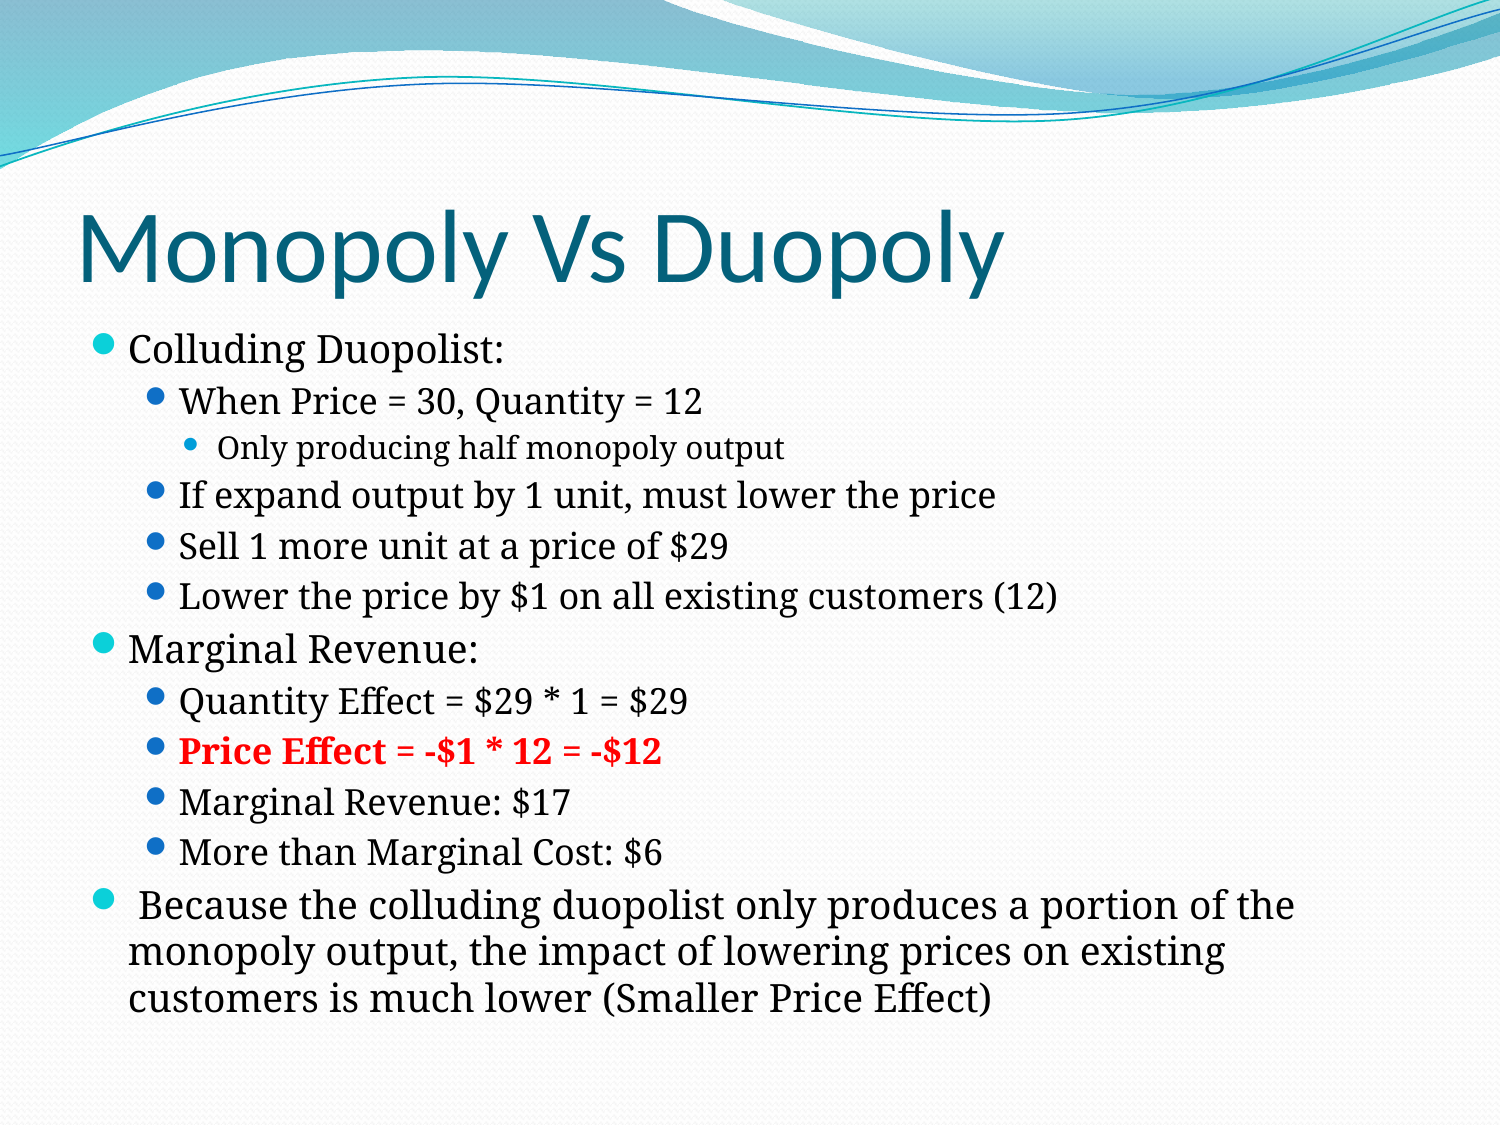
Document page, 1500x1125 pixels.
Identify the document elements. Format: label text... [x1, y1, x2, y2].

list Colluding Duopolist: When Price = 30, Quantity = 12 Only producing half monopoly output If expand output by 1 unit, must lower the price Sell 1 more unit at a price of $29 Lower the price by $1 on all existing customers (12) Marginal Revenue: Quantity Effect = $29 * 1 = $29 Price Effect = -$1 * 12 = -$12 Marginal Revenue: $17 More than Marginal Cost: $6 Because the colluding duopolist only produces a portion of the monopoly output, the impact of lowering prices on existing customers is much lower (Smaller Price Effect) [75, 317, 1425, 1038]
title Monopoly Vs Duopoly [75, 115, 1425, 303]
